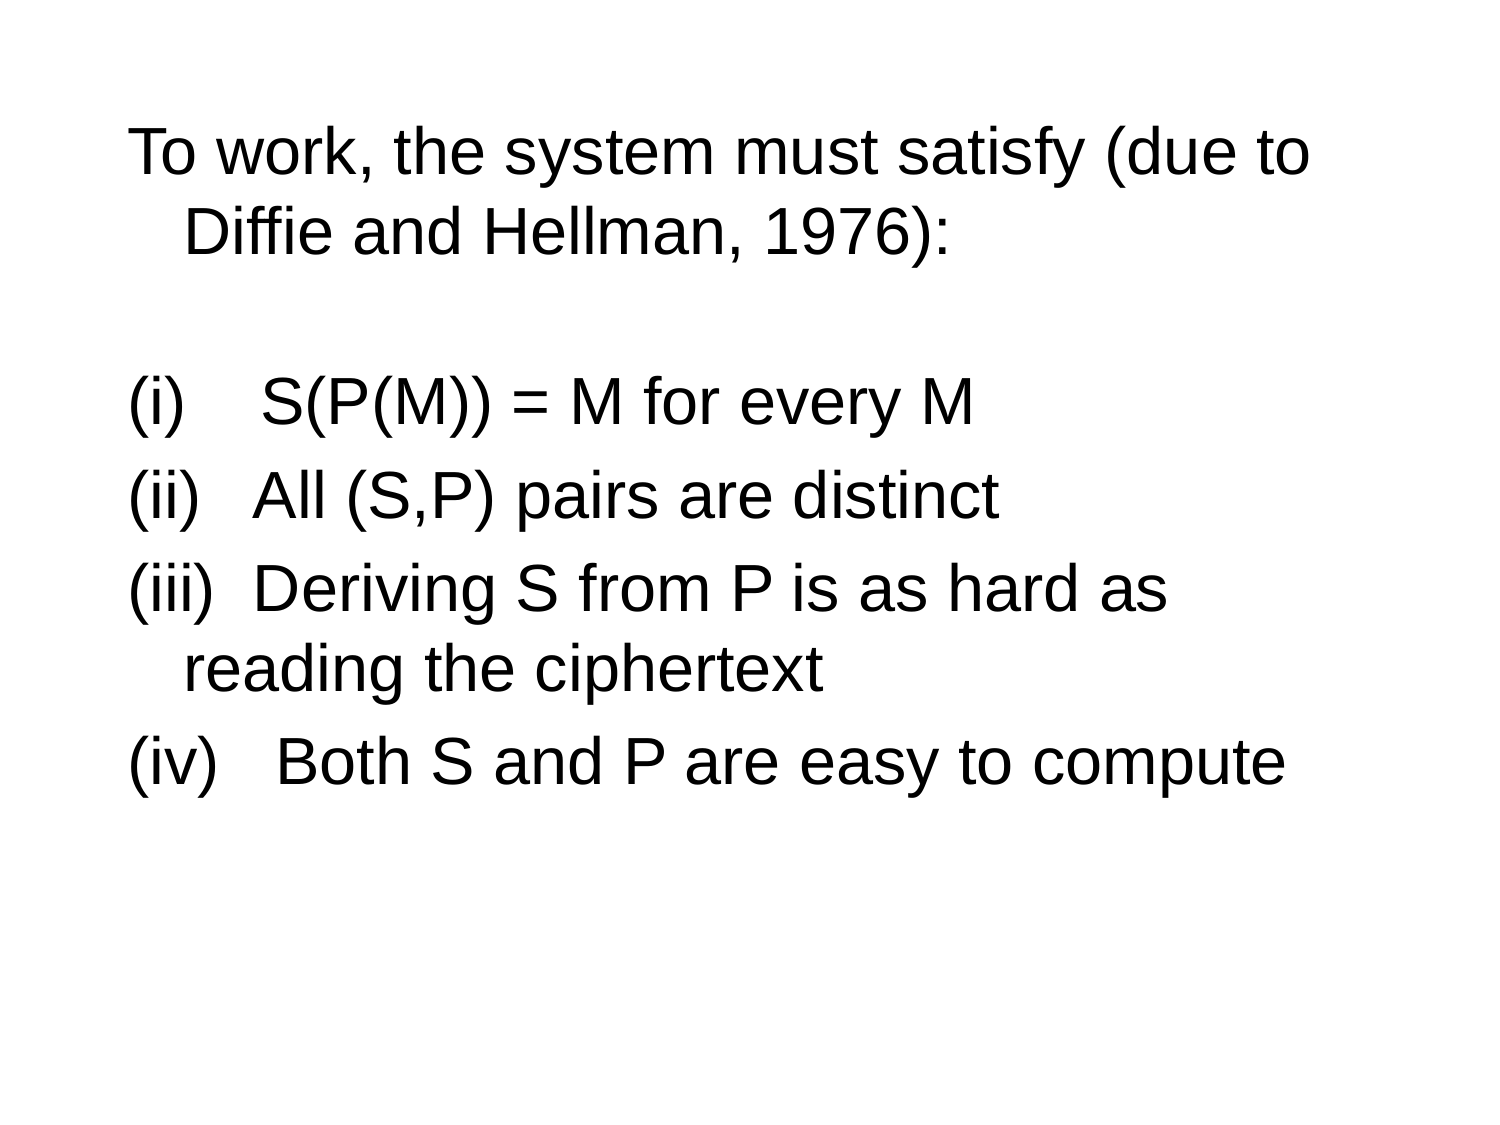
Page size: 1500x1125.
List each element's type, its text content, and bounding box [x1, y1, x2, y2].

list To work, the system must satisfy (due to Diffie and Hellman, 1976): (i) S(P(M)) = M for every M (ii) All (S,P) pairs are distinct (iii) Deriving S from P is as hard as reading the ciphertext (iv) Both S and P are easy to compute [112, 99, 1388, 775]
